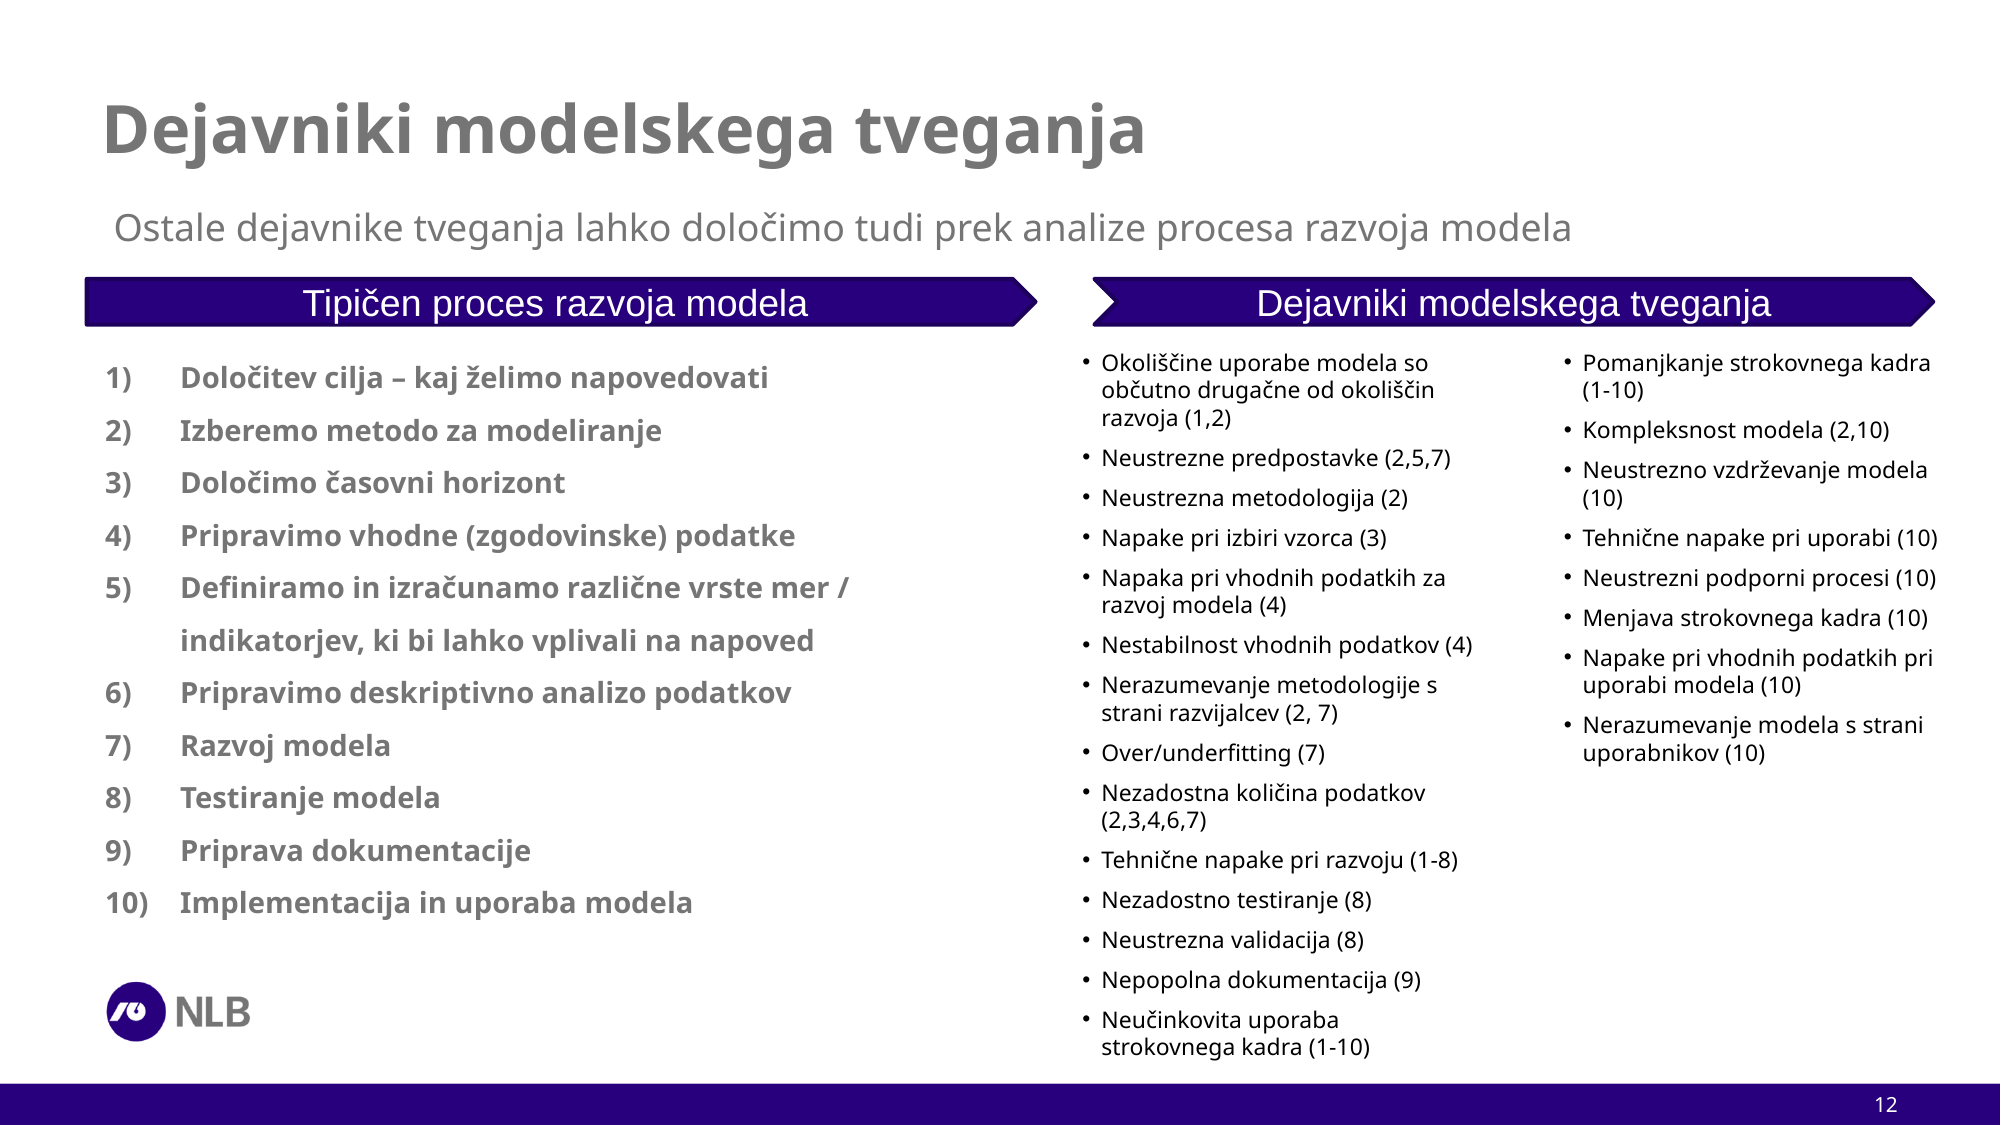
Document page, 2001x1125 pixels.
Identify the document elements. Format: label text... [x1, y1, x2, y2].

slide_number 12 [1629, 1090, 1898, 1121]
title Dejavniki modelskega tveganja [86, 59, 1913, 180]
picture [0, 974, 2000, 1125]
text_box Določitev cilja – kaj želimo napovedovati Izberemo metodo za modeliranje Določimo časovni horizont Pripravimo vhodne (zgodovinske) podatke Definiramo in izračunamo različne vrste mer / indikatorjev, ki bi lahko vplivali na napoved Pripravimo deskriptivno analizo podatkov Razvoj modela Testiranje modela Priprava dokumentacije Implementacija in uporaba modela [90, 334, 1016, 927]
text_box Okoliščine uporabe modela so občutno drugačne od okoliščin razvoja (1,2) Neustrezne predpostavke (2,5,7) Neustrezna metodologija (2) Napake pri izbiri vzorca (3) Napaka pri vhodnih podatkih za razvoj modela (4) Nestabilnost vhodnih podatkov (4) Nerazumevanje metodologije s strani razvijalcev (2, 7) Over/underfitting (7) Nezadostna količina podatkov (2,3,4,6,7) Tehnične napake pri razvoju (1-8) Nezadostno testiranje (8) Neustrezna validacija (8) Nepopolna dokumentacija (9) Neučinkovita uporaba strokovnega kadra (1-10) Pomanjkanje strokovnega kadra (1-10) Kompleksnost modela (2,10) Neustrezno vzdrževanje modela (10) Tehnične napake pri uporabi (10) Neustrezni podporni procesi (10) Menjava strokovnega kadra (10) Napake pri vhodnih podatkih pri uporabi modela (10) Nerazumevanje modela s strani uporabnikov (10) [1082, 348, 1957, 989]
text_box Dejavniki modelskega tveganja [1092, 276, 1936, 327]
text_box Tipičen proces razvoja modela [84, 276, 1038, 327]
text_box Ostale dejavnike tveganja lahko določimo tudi prek analize procesa razvoja modela [98, 196, 1589, 256]
